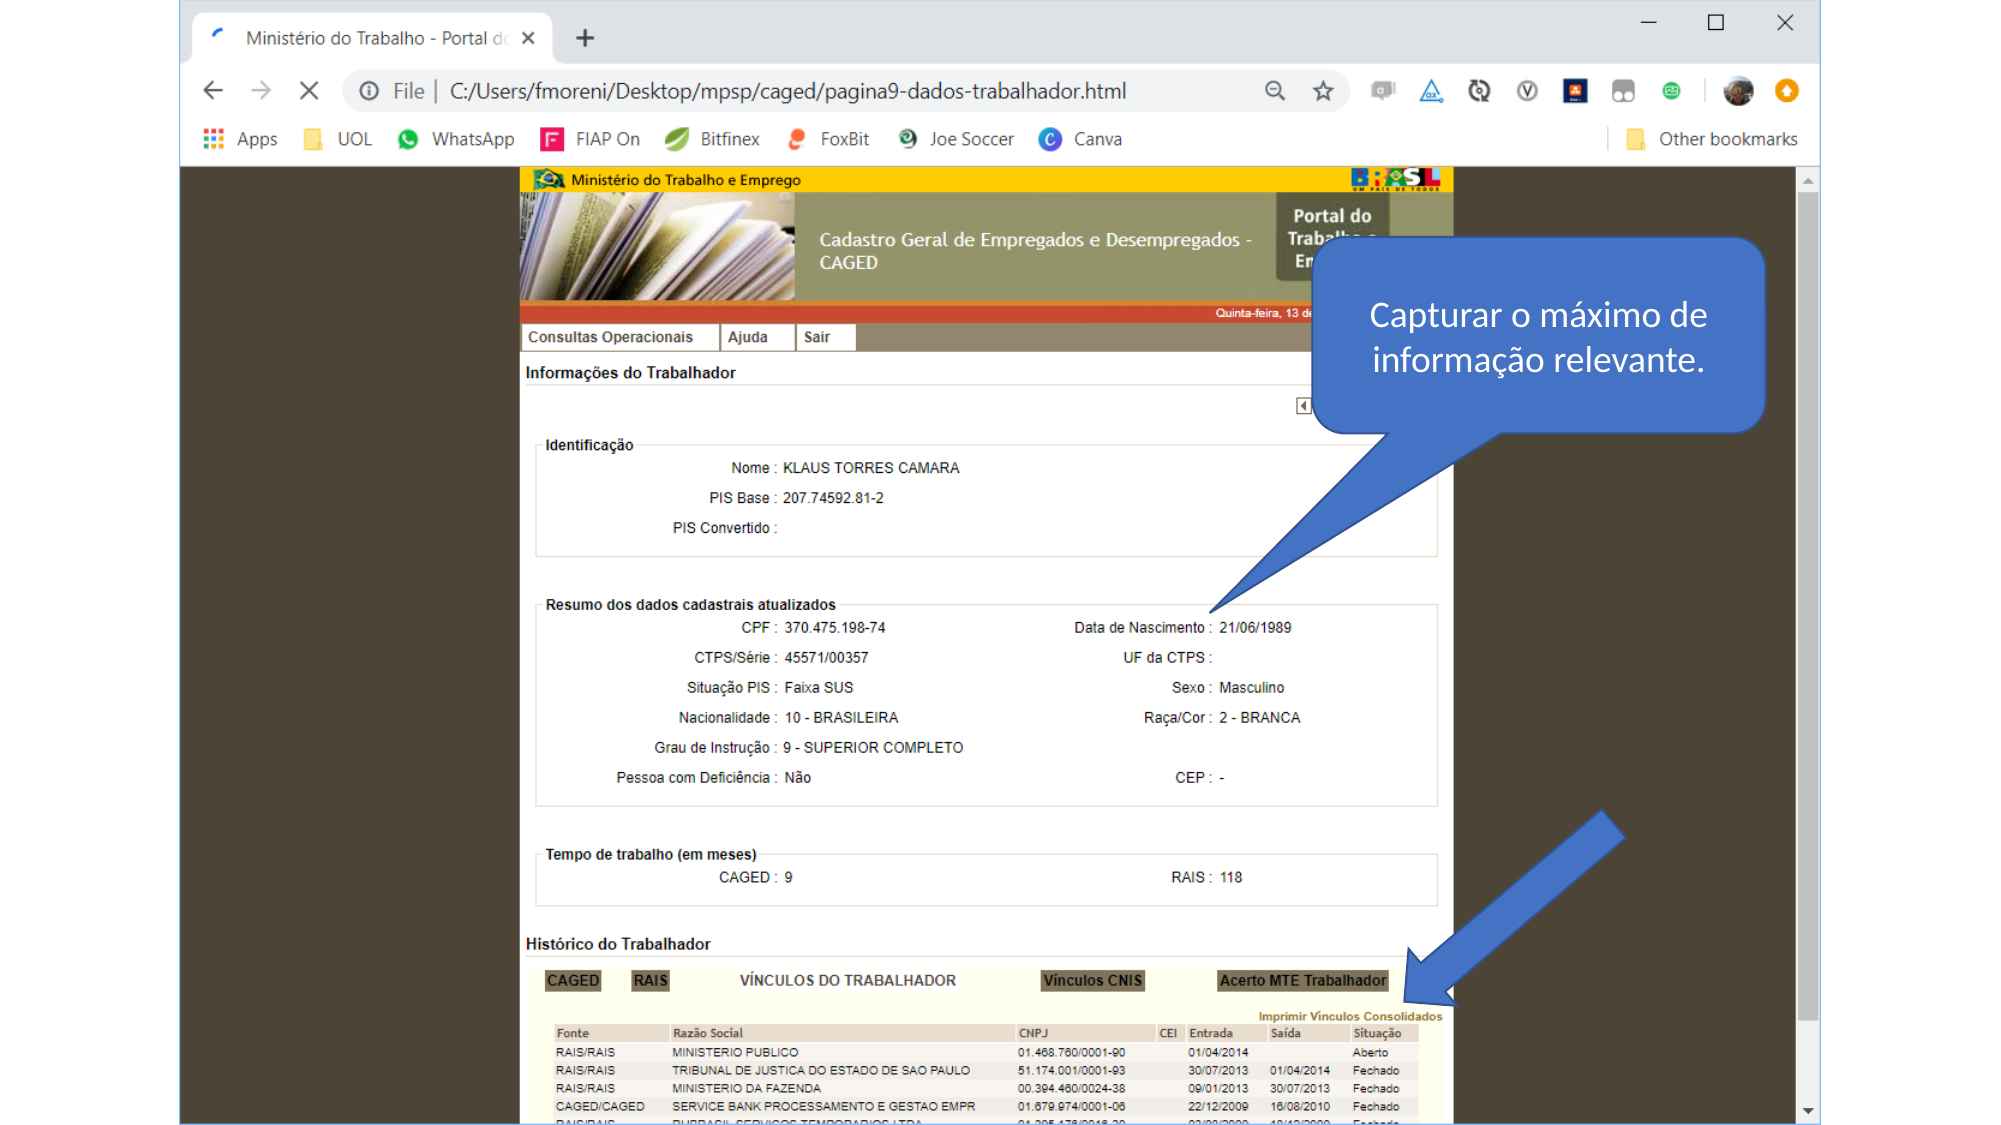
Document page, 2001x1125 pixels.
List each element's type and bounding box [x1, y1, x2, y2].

picture [179, 0, 1821, 1125]
